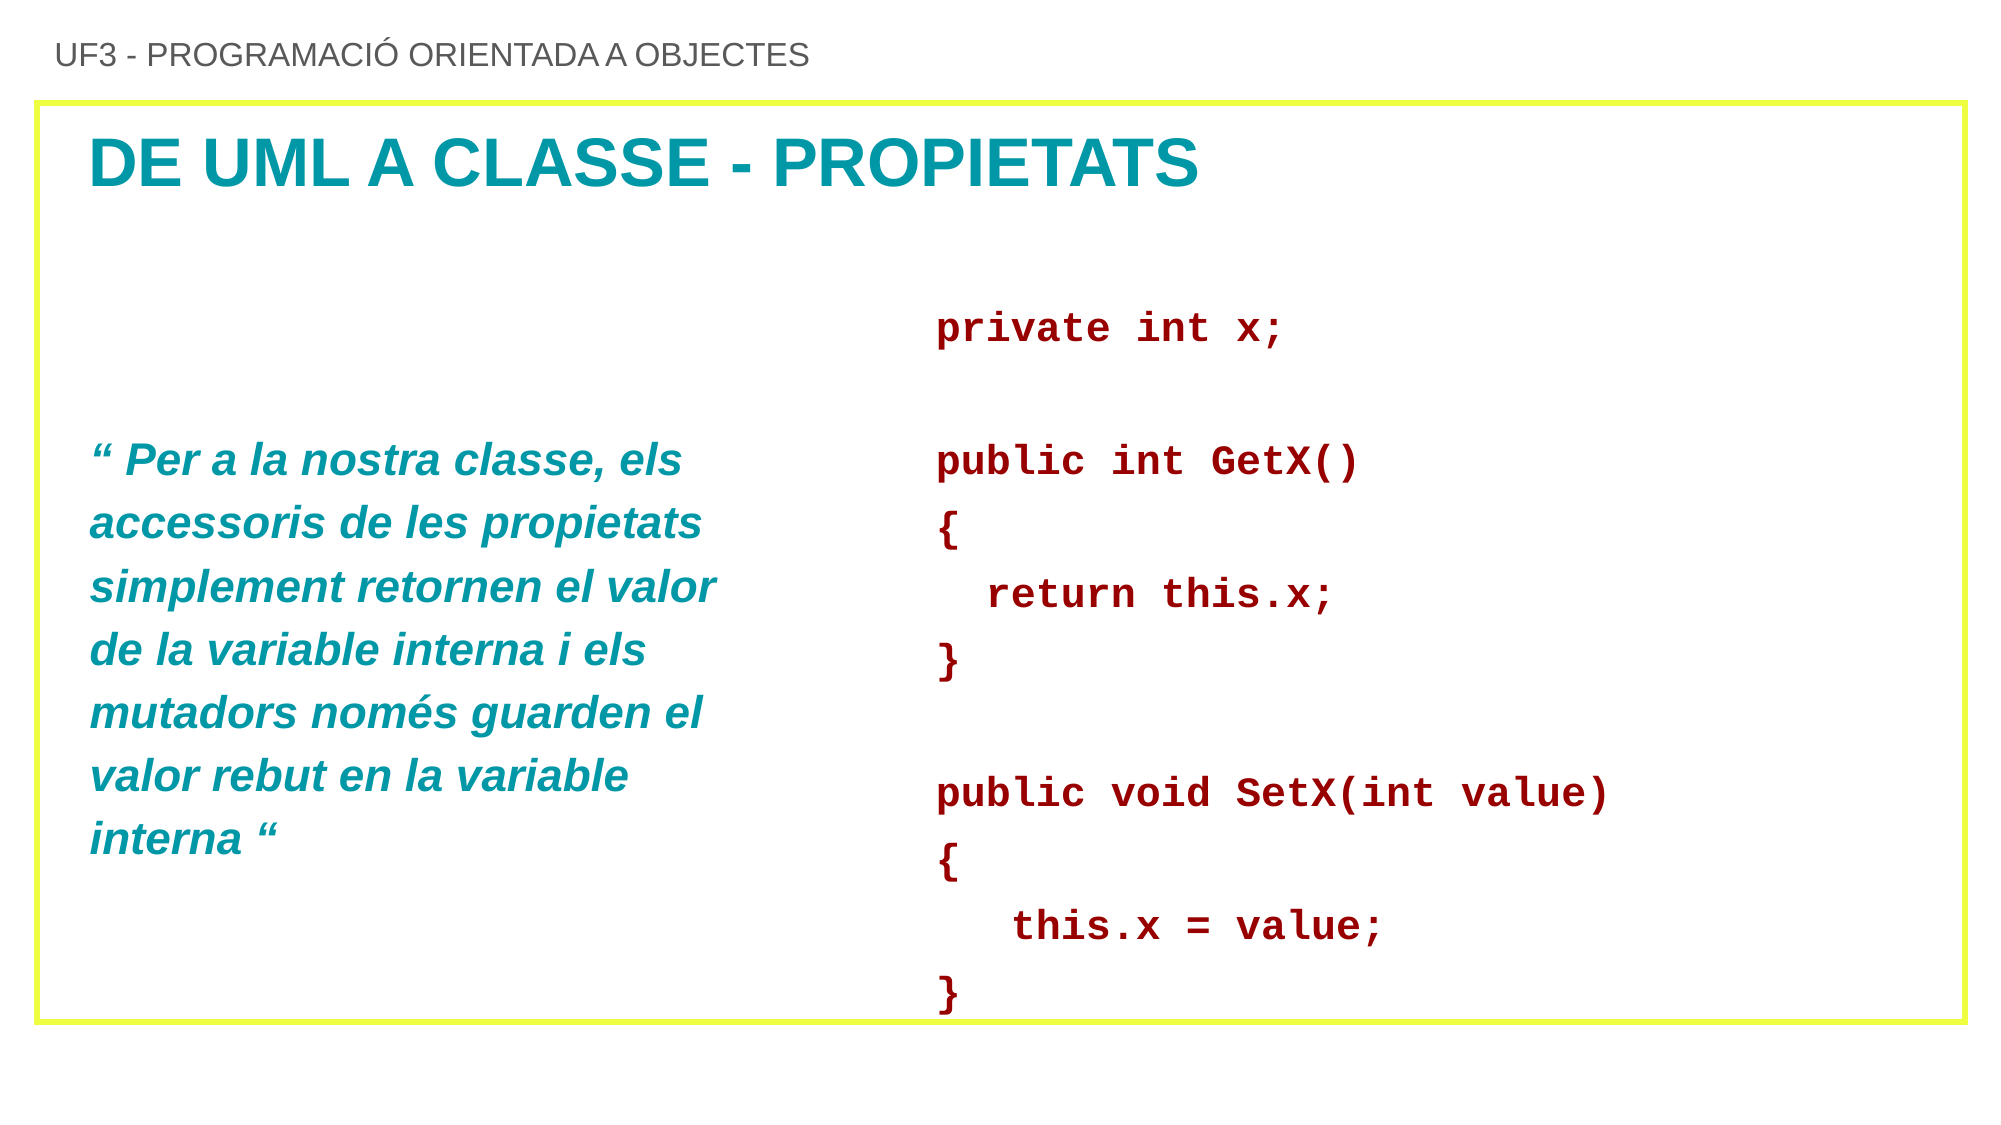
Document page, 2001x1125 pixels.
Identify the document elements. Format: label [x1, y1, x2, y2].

text_box [0, 0, 2000, 1125]
